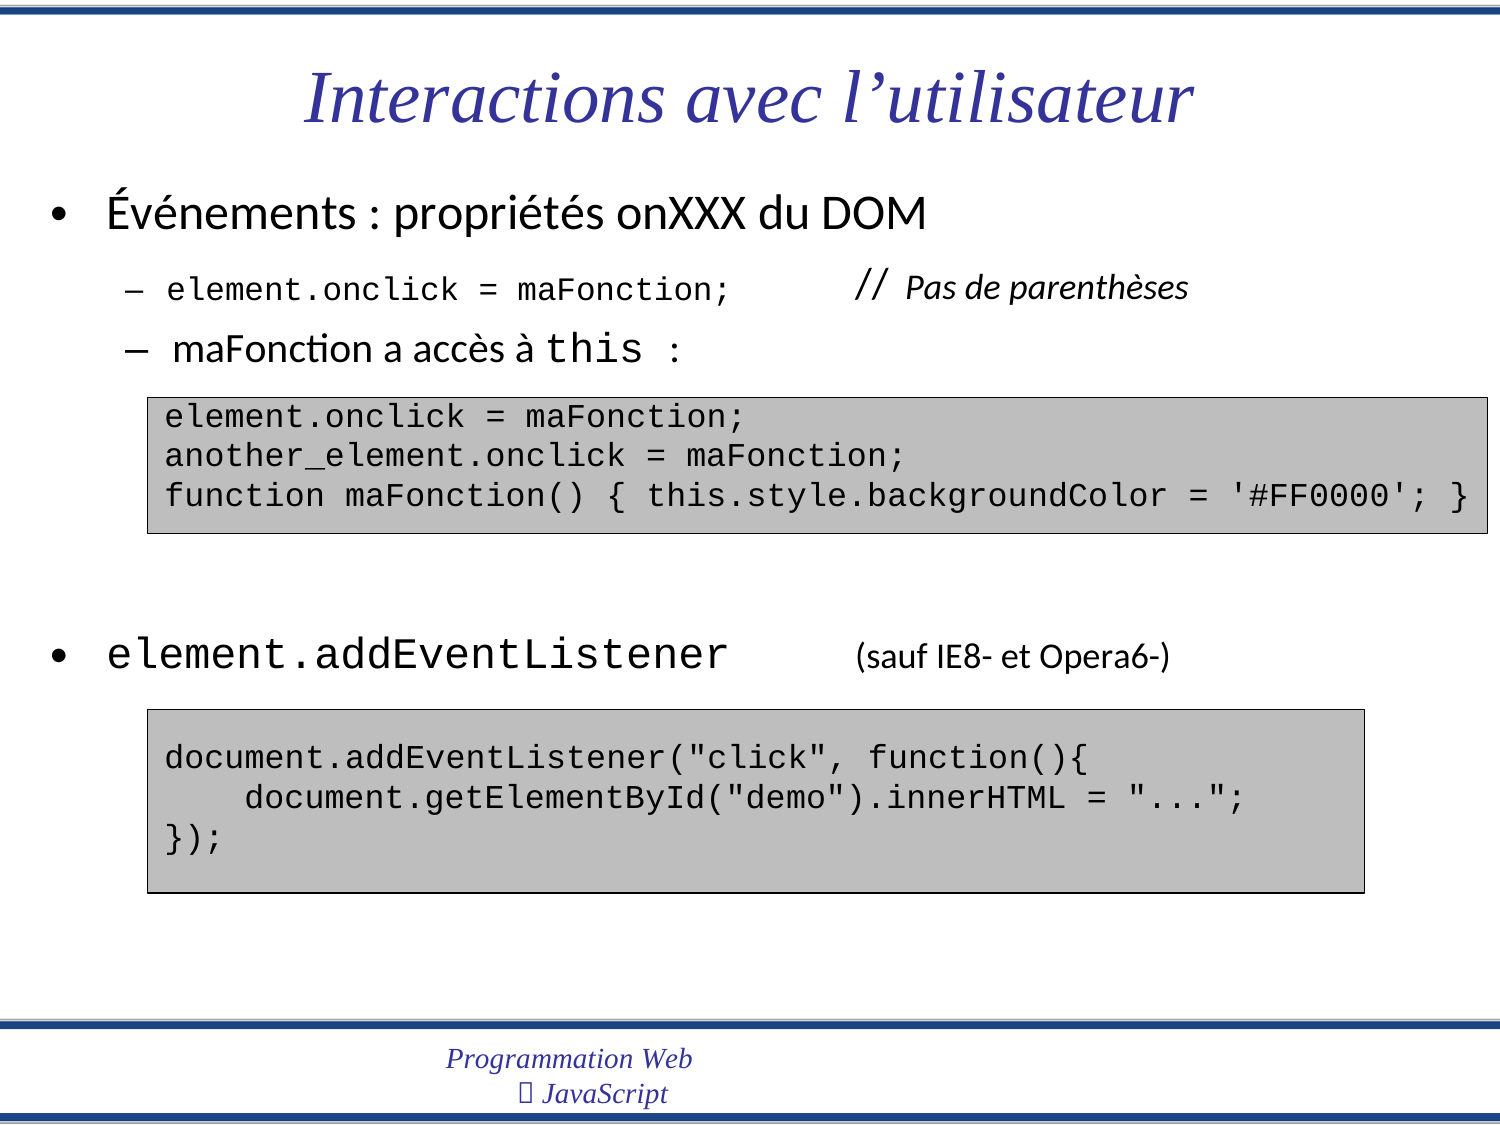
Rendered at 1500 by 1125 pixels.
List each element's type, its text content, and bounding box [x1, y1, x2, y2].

text_box document.addEventListener("click", function(){ document.getElementById("demo").innerHTML = "..."; }); [147, 709, 1365, 894]
text_box [0, 1113, 1500, 1125]
text_box – element.onclick = maFonction; – maFonction a accès à this : [123, 269, 831, 376]
text_box • [48, 628, 78, 683]
text_box [0, 1017, 1500, 1030]
text_box • [48, 187, 78, 242]
text_box element.addEventListener [104, 632, 836, 687]
text_box (sauf IE8- et Opera6-) [853, 638, 1226, 684]
text_box // [853, 262, 904, 317]
text_box Interactions avec l’utilisateur Événements : propriétés onXXX du DOM [104, 58, 1209, 245]
text_box Pas de parenthèses [902, 268, 1238, 315]
text_box [0, 3, 1500, 15]
text_box element.onclick = maFonction; another_element.onclick = maFonction; function maFonction() { this.style.backgroundColor = '#FF0000'; } [147, 397, 1488, 534]
text_box Programmation Web  JavaScript [443, 1042, 695, 1115]
